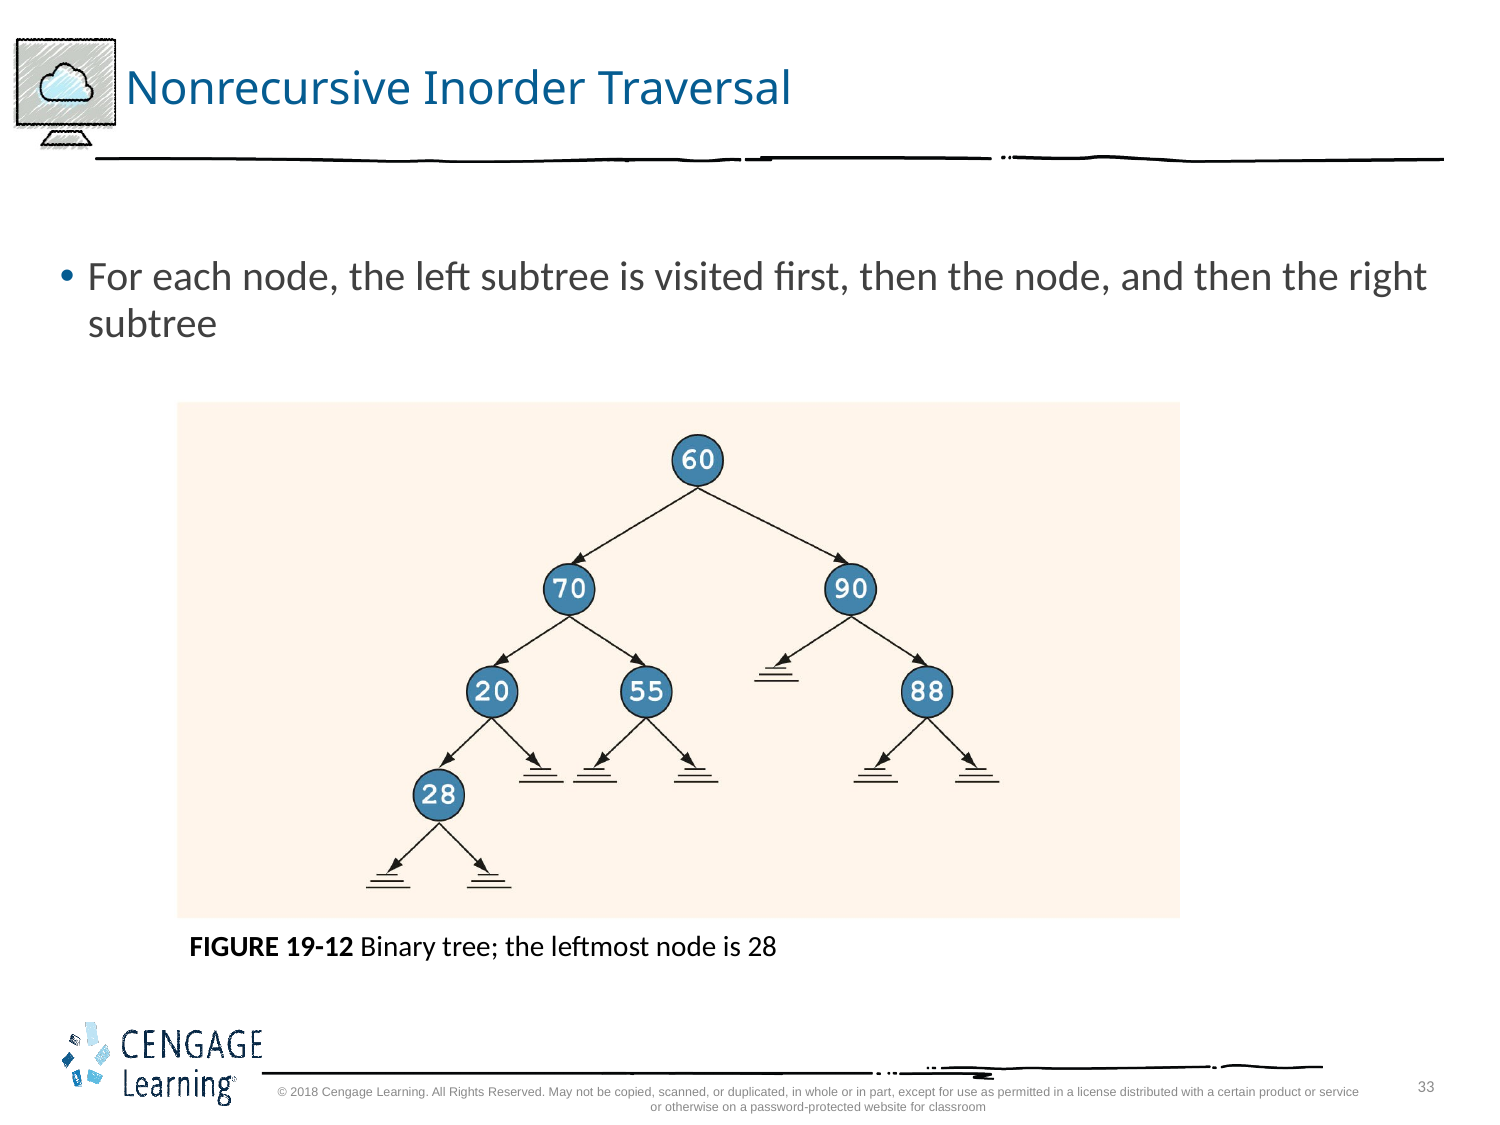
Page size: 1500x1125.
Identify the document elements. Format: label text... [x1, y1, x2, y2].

text_box FIGURE 19-12 Binary tree; the leftmost node is 28 [174, 926, 1180, 970]
list For each node, the left subtree is visited first, then the node, and then the right subtree [59, 252, 1441, 485]
title Nonrecursive Inorder Traversal [125, 66, 1442, 116]
picture [12, 36, 117, 151]
picture [174, 399, 1180, 920]
picture [62, 1022, 1323, 1106]
picture [95, 155, 1444, 163]
footer © 2018 Cengage Learning. All Rights Reserved. May not be copied, scanned, or duplicated, in whole or in part, except for use as permitted in a license distributed with a certain product or service or otherwise on a password-protected website for classroom [261, 1079, 1375, 1120]
